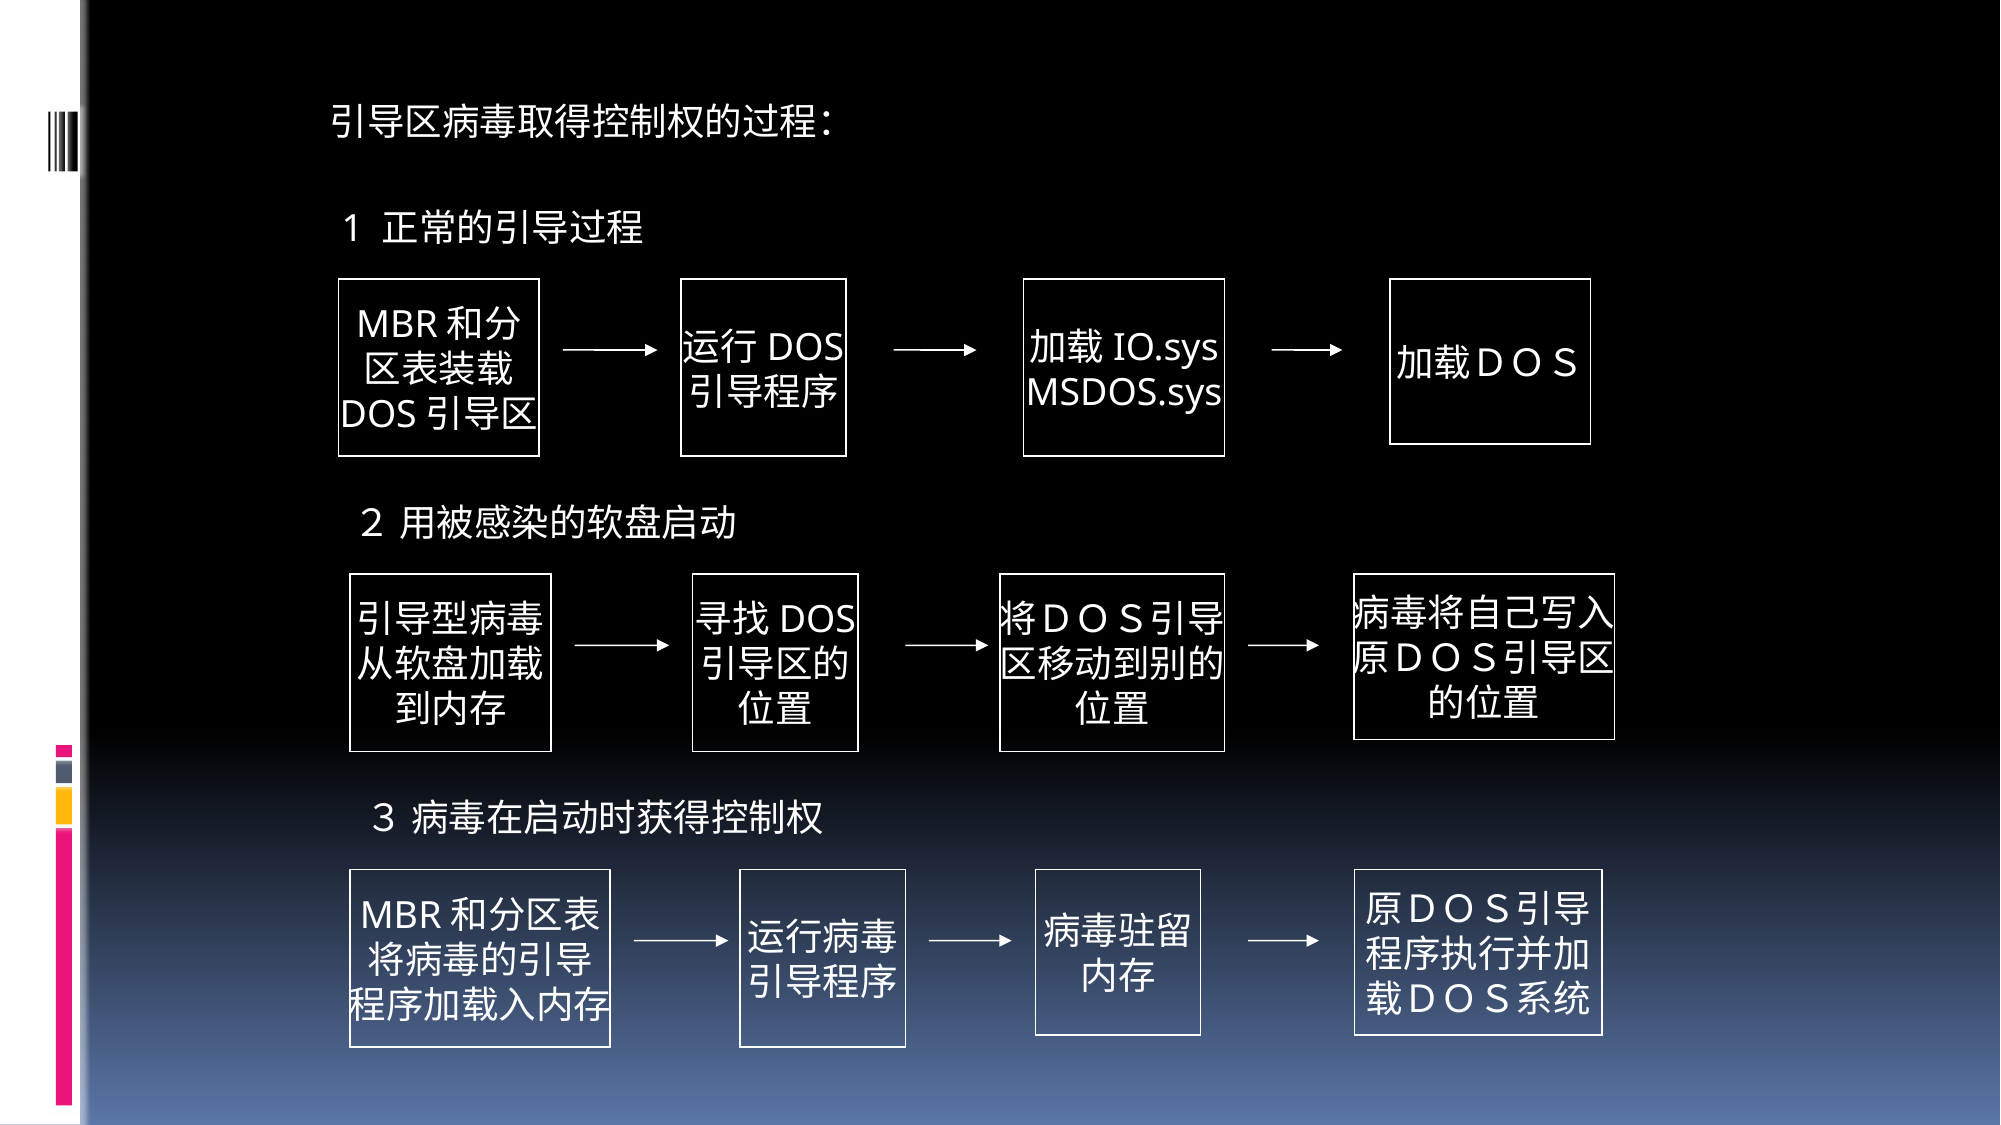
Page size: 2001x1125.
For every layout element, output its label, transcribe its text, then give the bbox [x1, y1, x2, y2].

text_box MBR和分区表 将病毒的引导 程序加载入内存 [350, 869, 611, 1047]
text_box 寻找DOS 引导区的 位置 [692, 574, 858, 752]
text_box 运行DOS 引导程序 [680, 278, 847, 457]
text_box [1248, 934, 1319, 947]
text_box [562, 343, 658, 357]
text_box [574, 639, 670, 652]
text_box [633, 934, 729, 947]
text_box [1271, 343, 1343, 357]
text_box 引导型病毒 从软盘加载 到内存 [350, 574, 551, 752]
text_box [905, 639, 989, 652]
text_box [928, 934, 1012, 947]
text_box 原ＤＯＳ引导 程序执行并加 载ＤＯＳ系统 [1354, 869, 1603, 1035]
text_box 病毒将自己写入 原ＤＯＳ引导区 的位置 [1354, 574, 1615, 740]
text_box 运行病毒 引导程序 [740, 869, 906, 1047]
text_box ３ 病毒在启动时获得控制权 [350, 786, 906, 847]
text_box [1248, 639, 1319, 652]
text_box ２ 用被感染的软盘启动 [338, 491, 788, 552]
text_box [893, 343, 977, 357]
text_box MBR和分 区表装载 DOS引导区 [338, 278, 540, 457]
text_box 加载ＤＯＳ [1389, 278, 1591, 445]
text_box 加载IO.sys MSDOS.sys [1023, 278, 1225, 457]
text_box 引导区病毒取得控制权的过程： [314, 90, 882, 150]
text_box 将ＤＯＳ引导 区移动到别的 位置 [999, 574, 1225, 752]
text_box 病毒驻留 内存 [1035, 869, 1201, 1035]
text_box 1 正常的引导过程 [326, 196, 670, 257]
